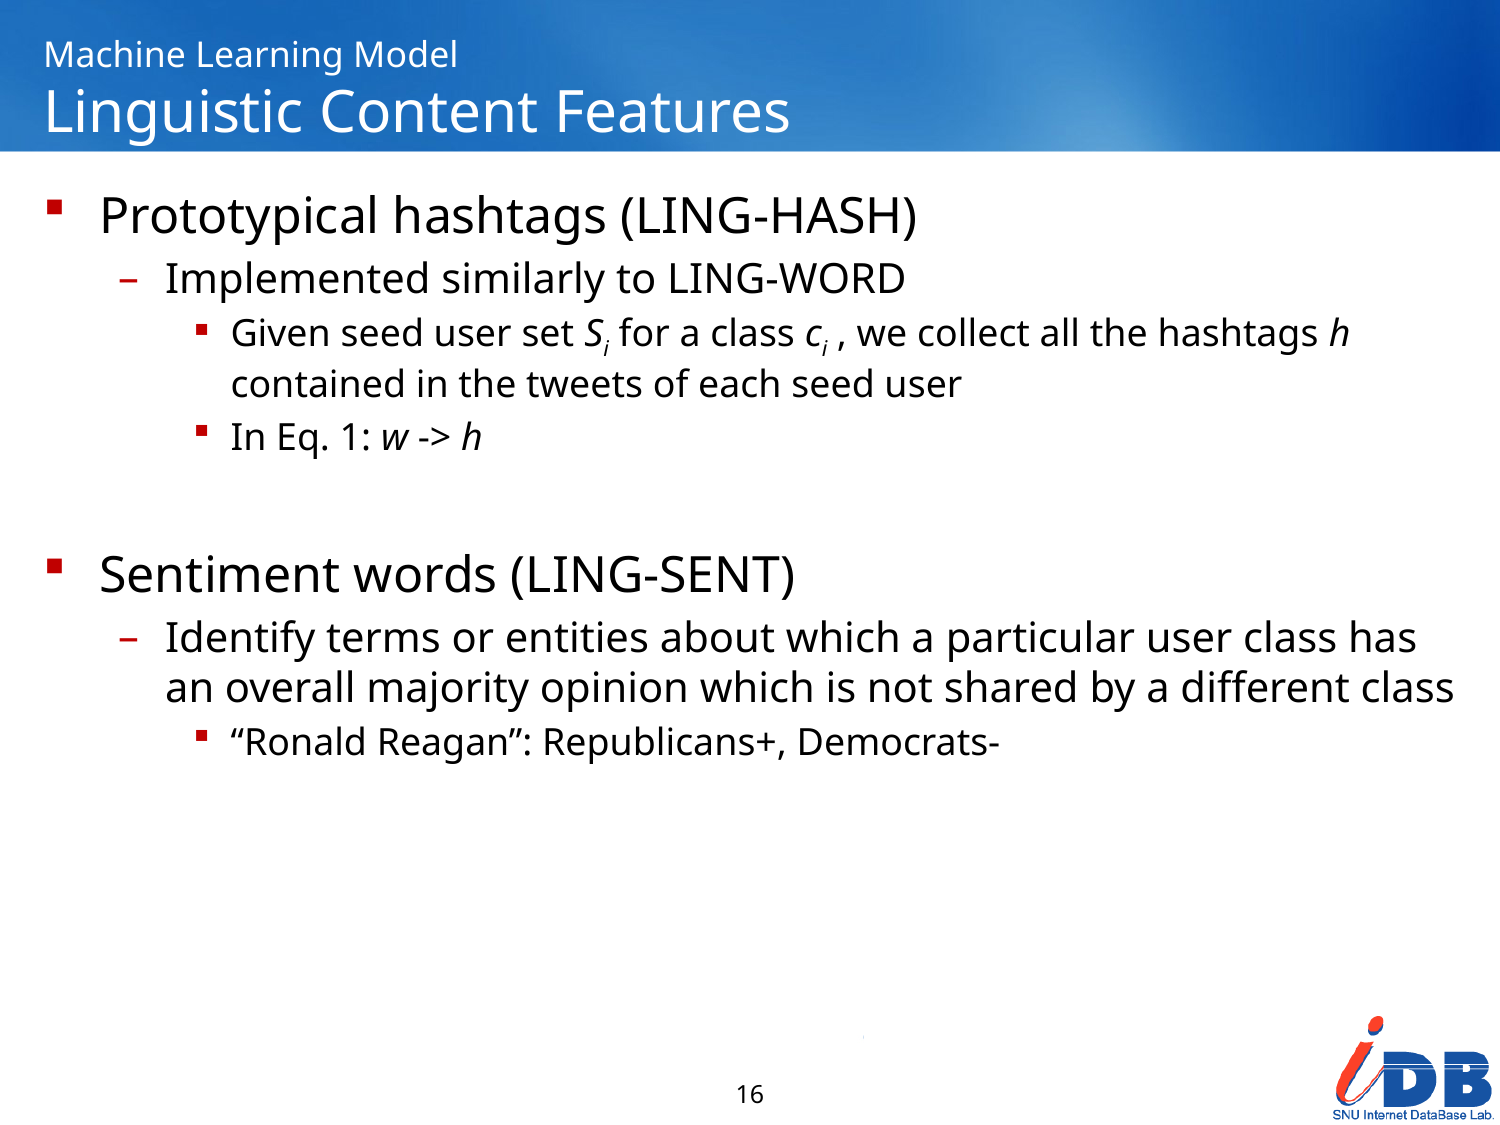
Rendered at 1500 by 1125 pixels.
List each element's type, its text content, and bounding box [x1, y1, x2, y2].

list Prototypical hashtags (LING-HASH) Implemented similarly to LING-WORD Given seed user set Si for a class ci , we collect all the hashtags h contained in the tweets of each seed user In Eq. 1: w -> h Sentiment words (LING-SENT) Identify terms or entities about which a particular user class has an overall majority opinion which is not shared by a different class “Ronald Reagan”: Republicans+, Democrats- [28, 175, 1472, 1067]
title Machine Learning Model Linguistic Content Features [28, 23, 1472, 153]
slide_number 16 [697, 1078, 803, 1114]
picture [0, 0, 1500, 1125]
